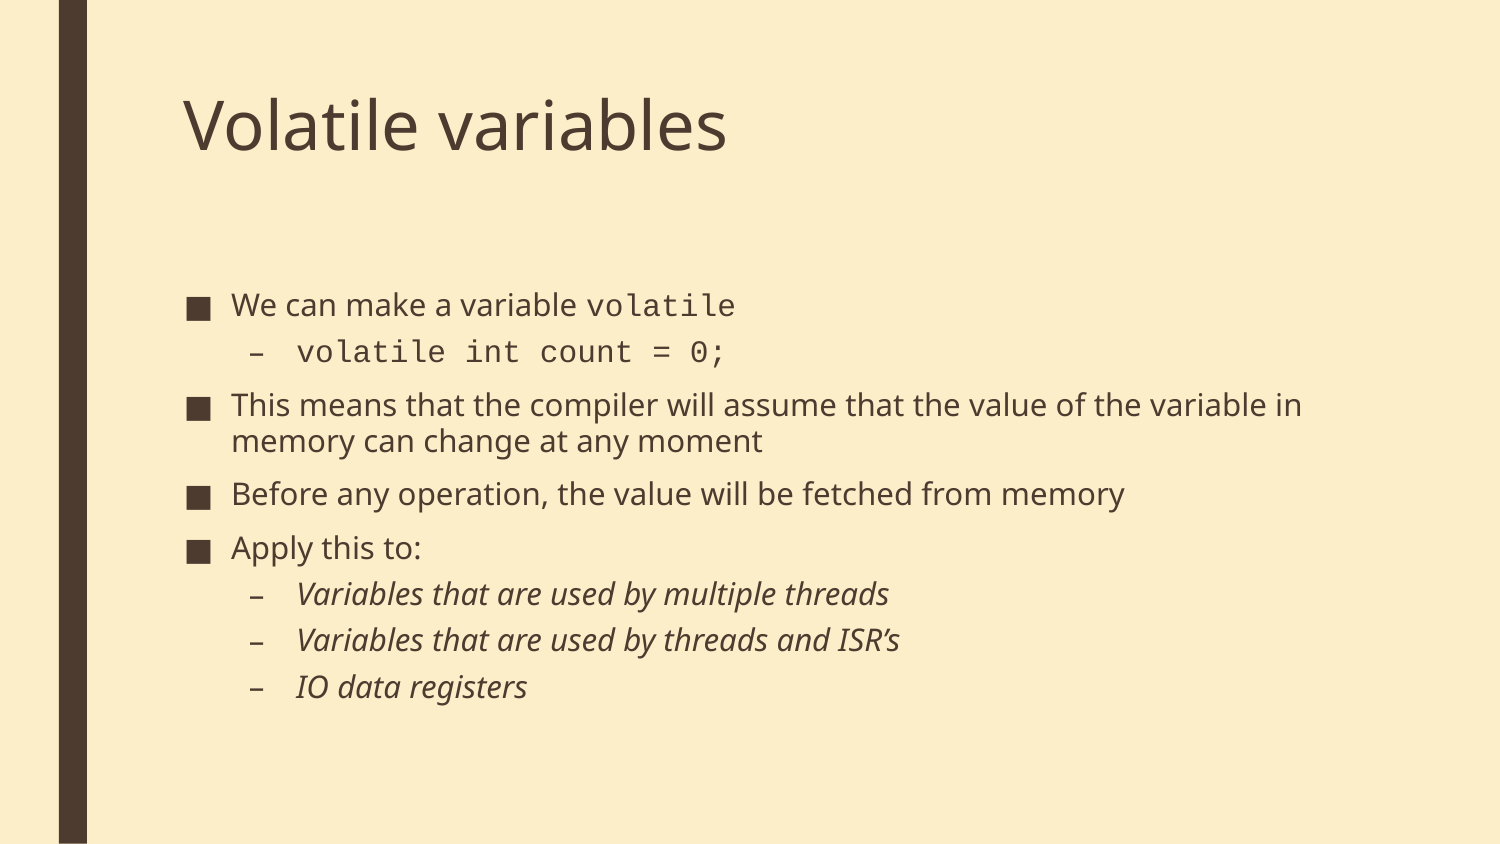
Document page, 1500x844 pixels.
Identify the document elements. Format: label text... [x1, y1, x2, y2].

title Volatile variables [168, 84, 1351, 268]
list We can make a variable volatile volatile int count = 0; This means that the compiler will assume that the value of the variable in memory can change at any moment Before any operation, the value will be fetched from memory Apply this to: Variables that are used by multiple threads Variables that are used by threads and ISR’s IO data registers [168, 281, 1351, 722]
